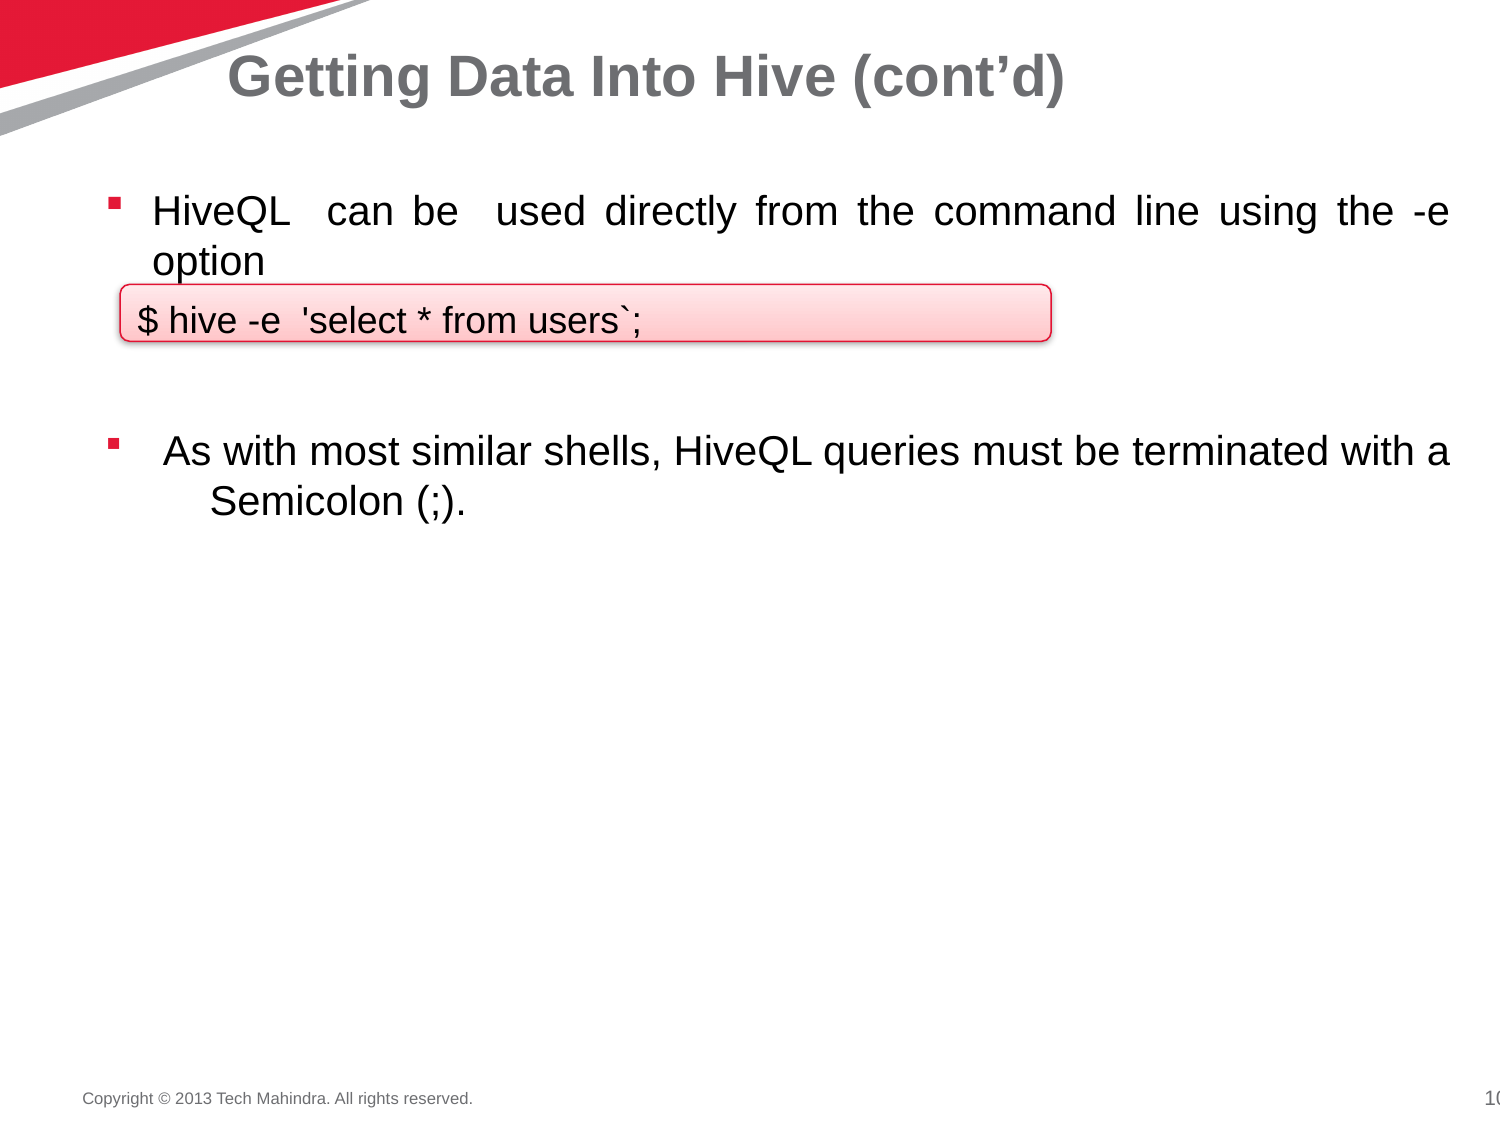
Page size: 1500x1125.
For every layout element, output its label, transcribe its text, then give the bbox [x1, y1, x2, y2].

title Getting Data Into Hive (cont’d) [227, 37, 1457, 186]
text_box $ hive -e 'select * from users`; [119, 283, 1052, 343]
picture [0, 0, 373, 136]
list HiveQL can be used directly from the command line using the -e option As with most similar shells, HiveQL queries must be terminated with a Semicolon (;). [104, 183, 1452, 573]
